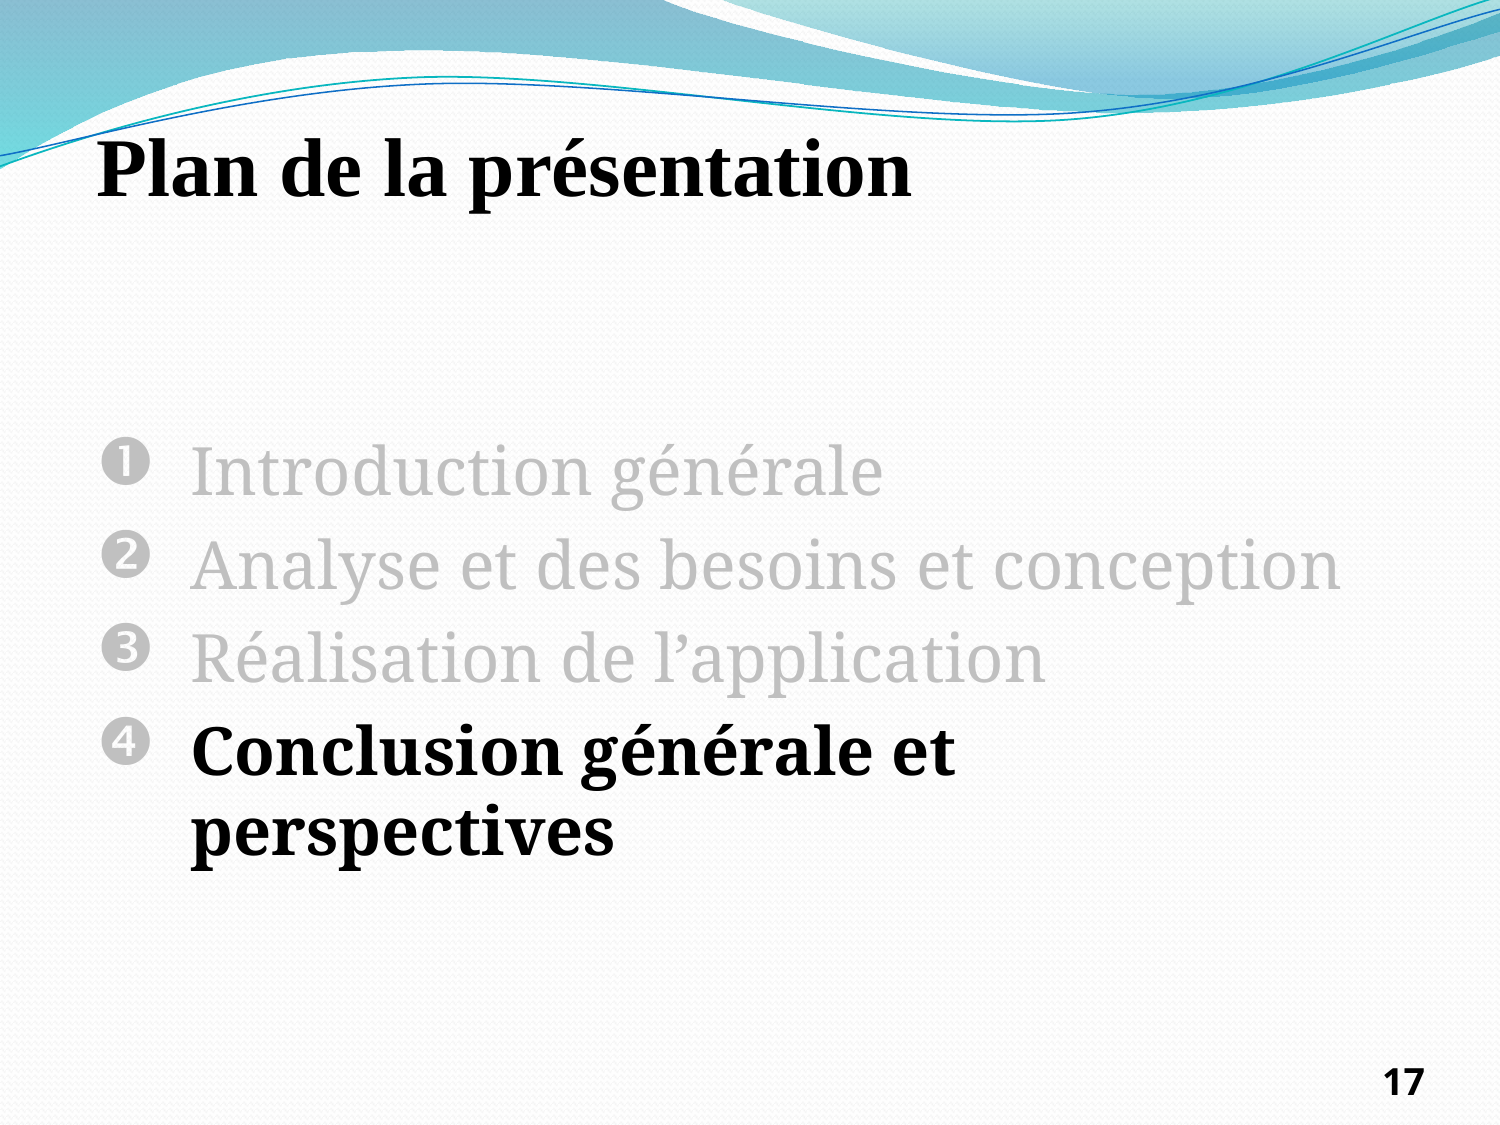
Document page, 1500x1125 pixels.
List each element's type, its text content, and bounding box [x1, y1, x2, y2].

text_box Introduction générale Analyse et des besoins et conception Réalisation de l’application Conclusion générale et perspectives [81, 421, 1360, 957]
text_box Plan de la présentation [81, 105, 996, 321]
slide_number 17 [1299, 1042, 1425, 1103]
